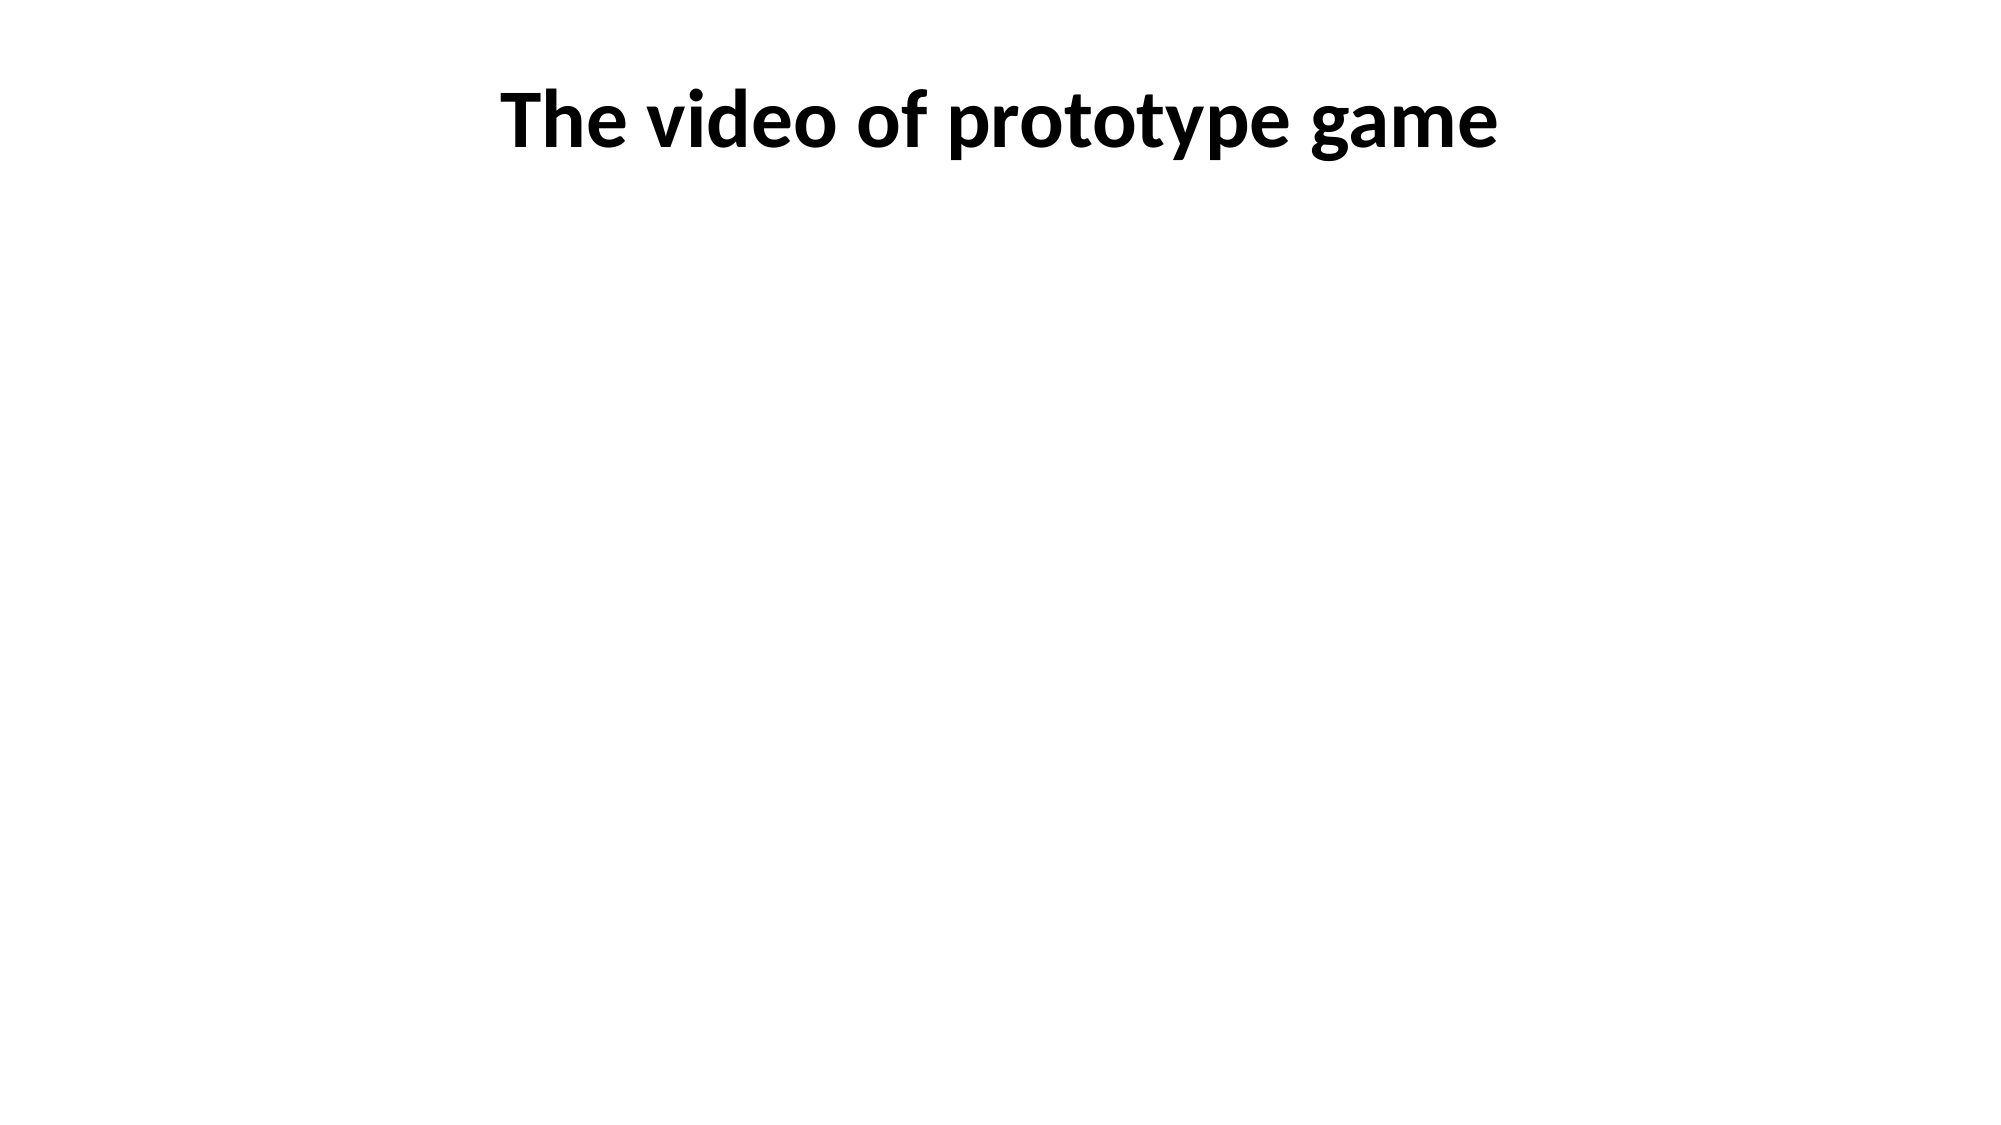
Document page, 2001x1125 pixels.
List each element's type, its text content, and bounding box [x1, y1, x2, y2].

text_box The video of prototype game [291, 56, 1709, 172]
